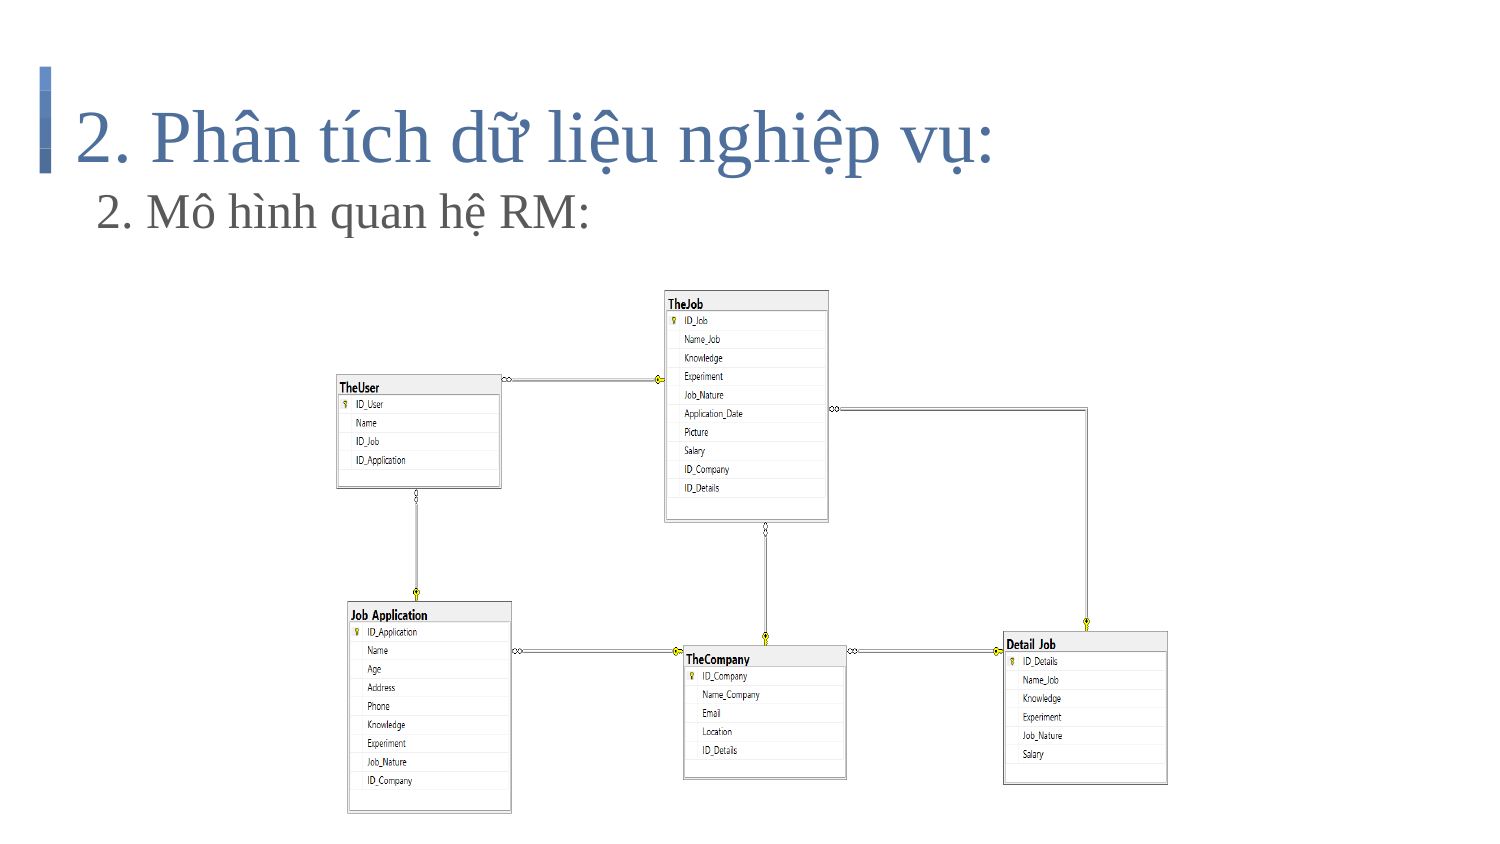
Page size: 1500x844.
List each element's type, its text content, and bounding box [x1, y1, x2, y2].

picture [313, 237, 1187, 828]
title 2. Phân tích dữ liệu nghiệp vụ: [60, 72, 1449, 154]
subtitle 2. Mô hình quan hệ RM: [60, 154, 1449, 238]
